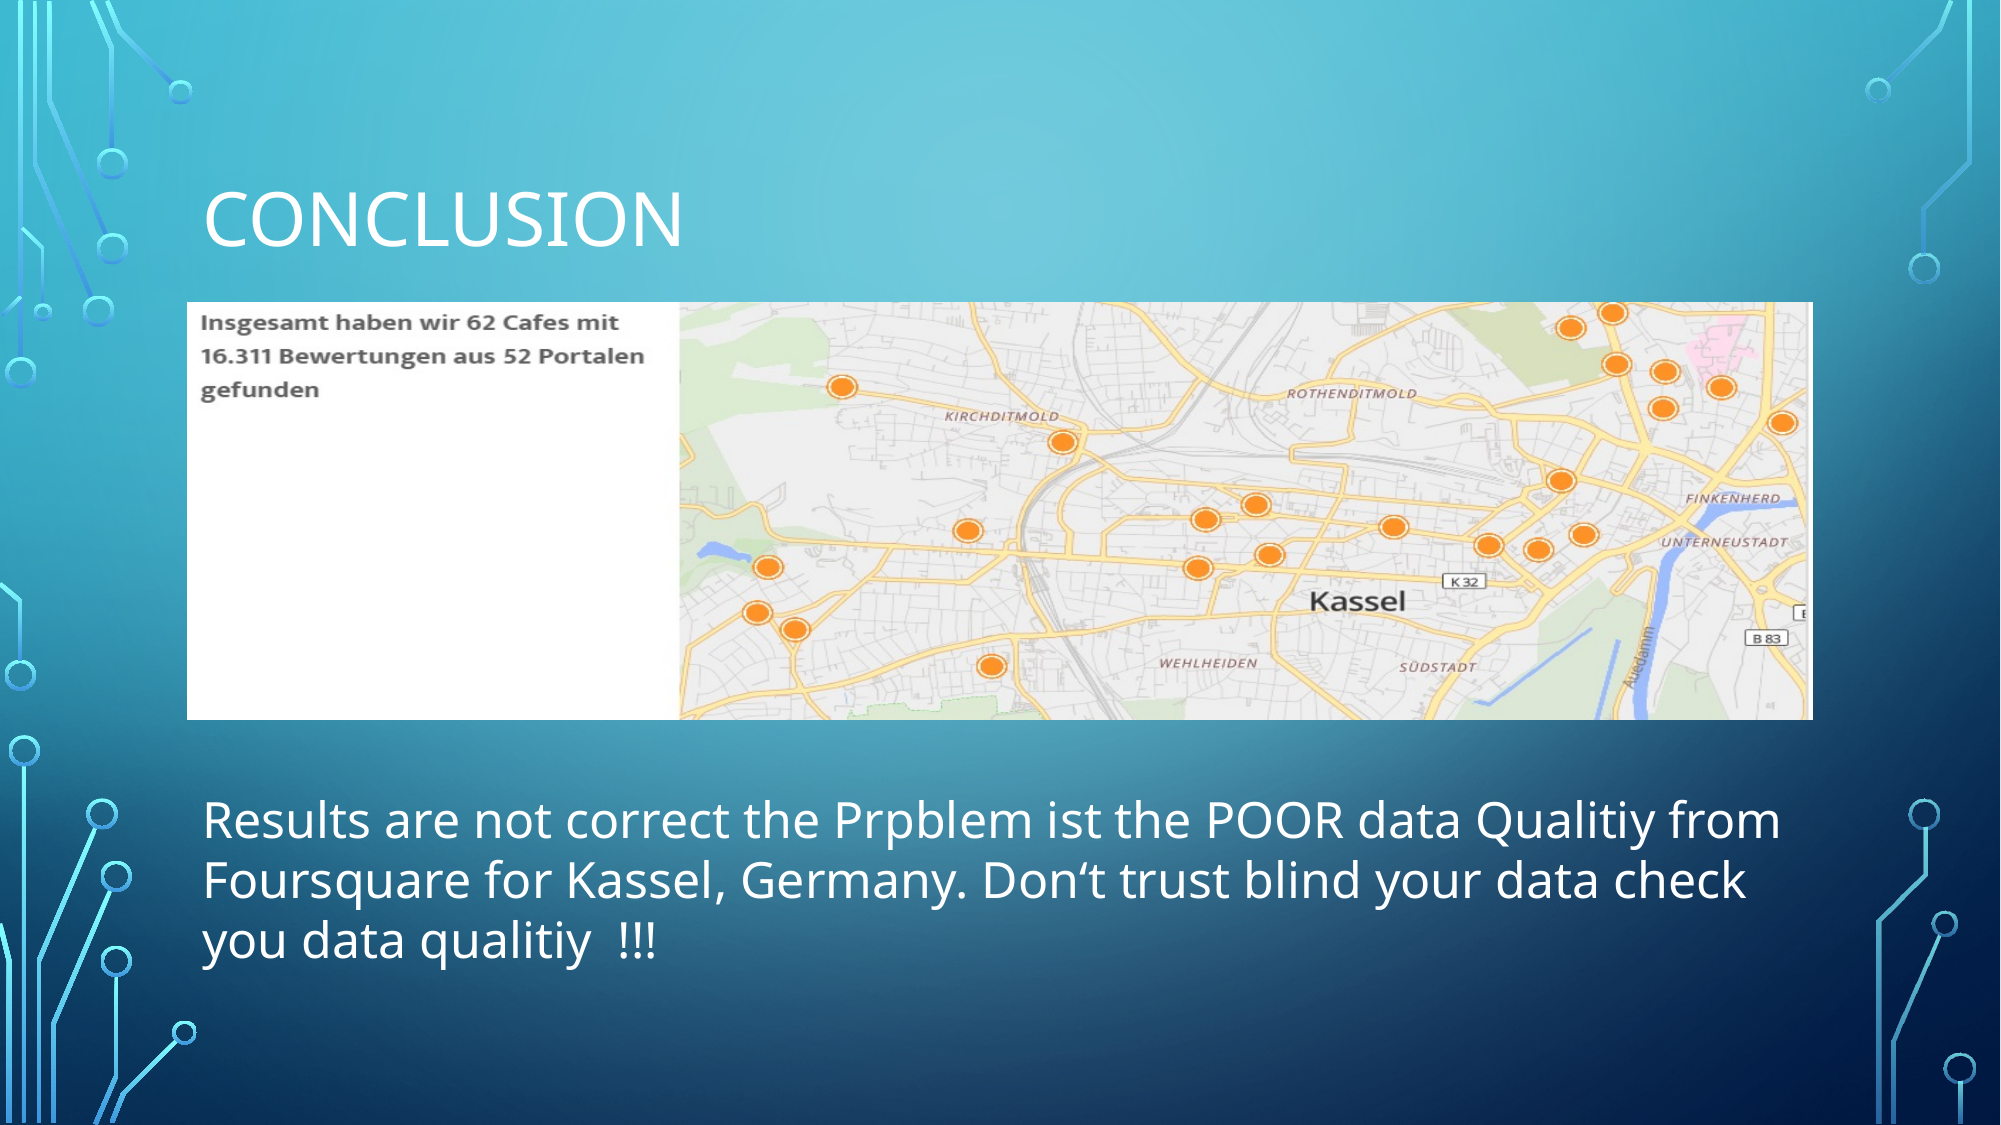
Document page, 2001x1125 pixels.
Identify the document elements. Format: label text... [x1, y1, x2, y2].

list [186, 301, 1813, 721]
title Conclusion [187, 101, 1813, 301]
text_box Results are not correct the Prpblem ist the POOR data Qualitiy from Foursquare for Kassel, Germany. Don‘t trust blind your data check you data qualitiy !!! [187, 780, 1813, 976]
